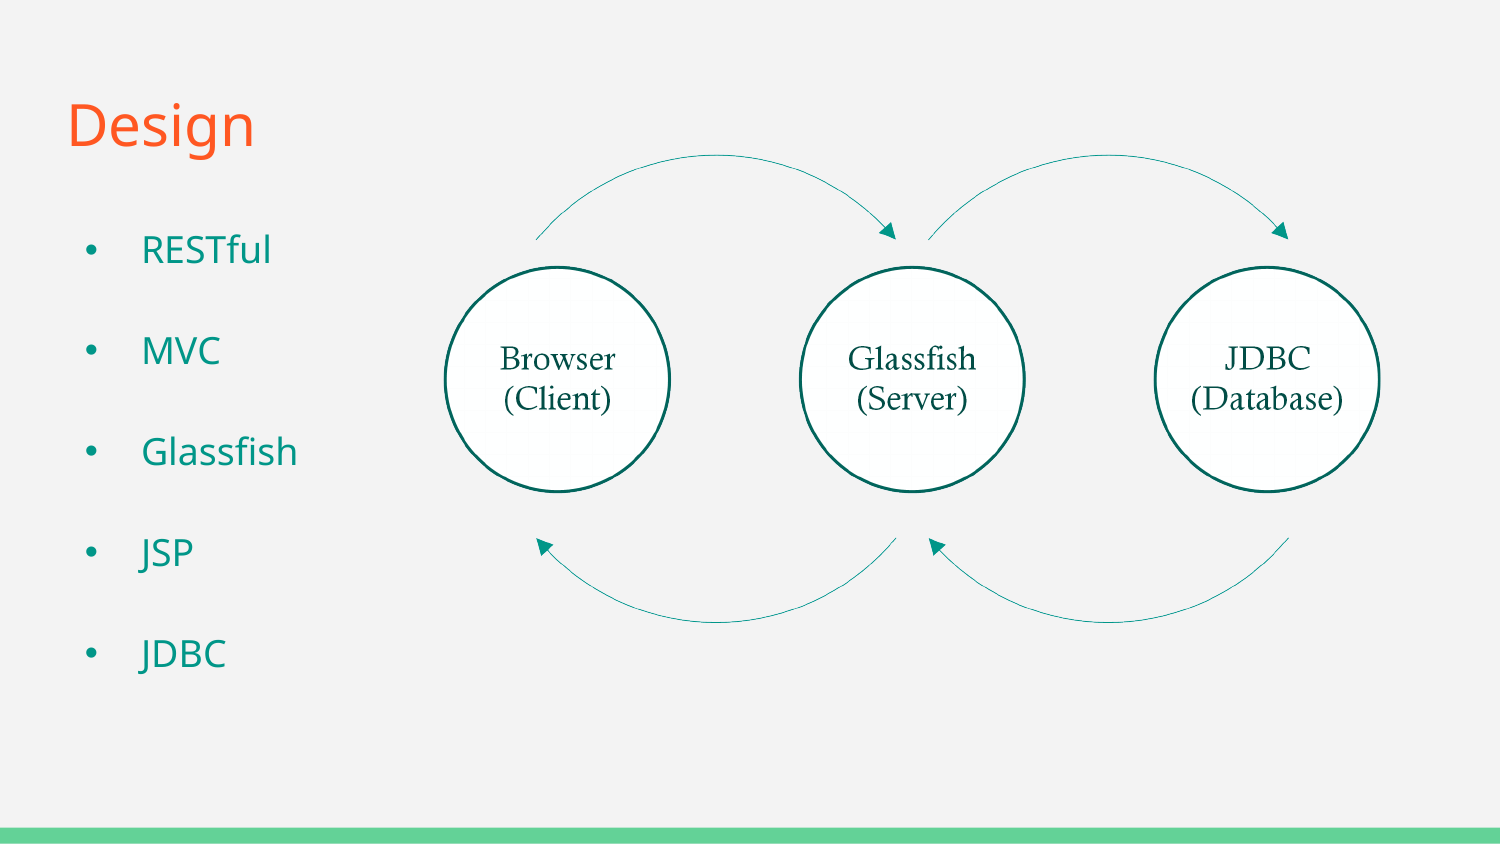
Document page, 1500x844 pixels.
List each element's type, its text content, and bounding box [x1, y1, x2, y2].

title Design [51, 72, 1449, 167]
list RESTful MVC Glassfish JSP JDBC [51, 189, 708, 750]
picture [443, 125, 1381, 653]
